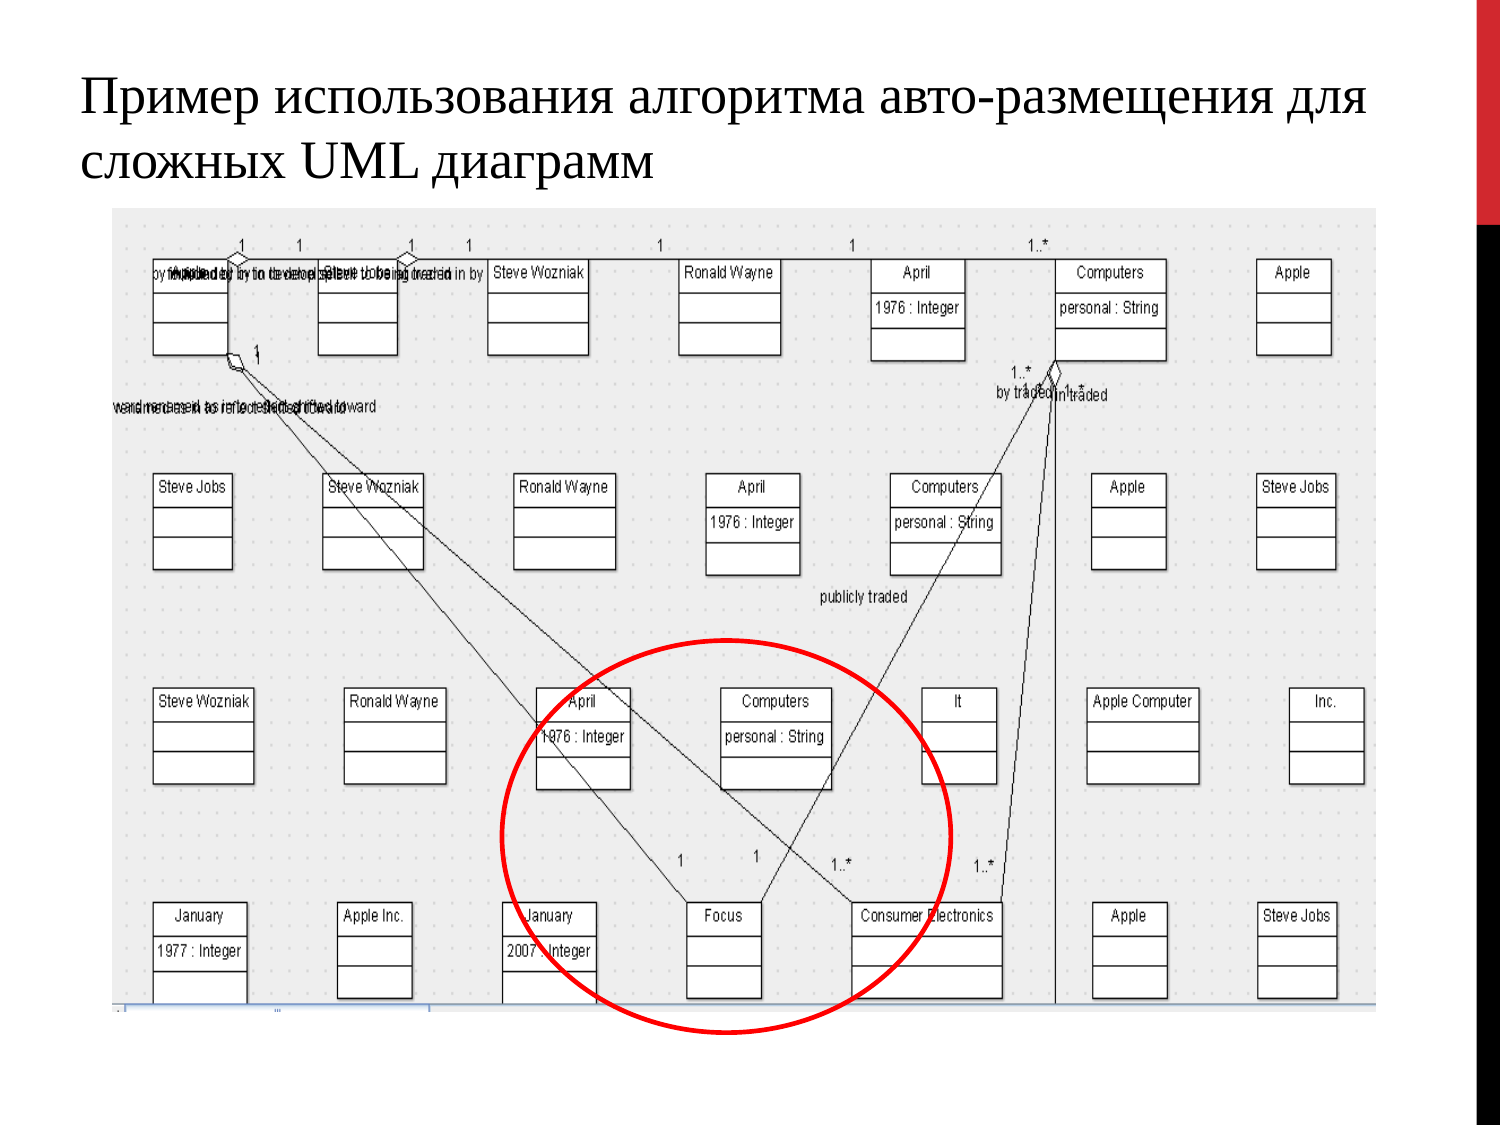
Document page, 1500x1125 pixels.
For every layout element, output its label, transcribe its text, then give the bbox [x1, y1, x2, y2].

text_box Пример использования алгоритма авто-размещения для сложных UML диаграмм [65, 51, 1460, 186]
text_box [629, 1016, 824, 1035]
picture [111, 207, 1377, 1012]
